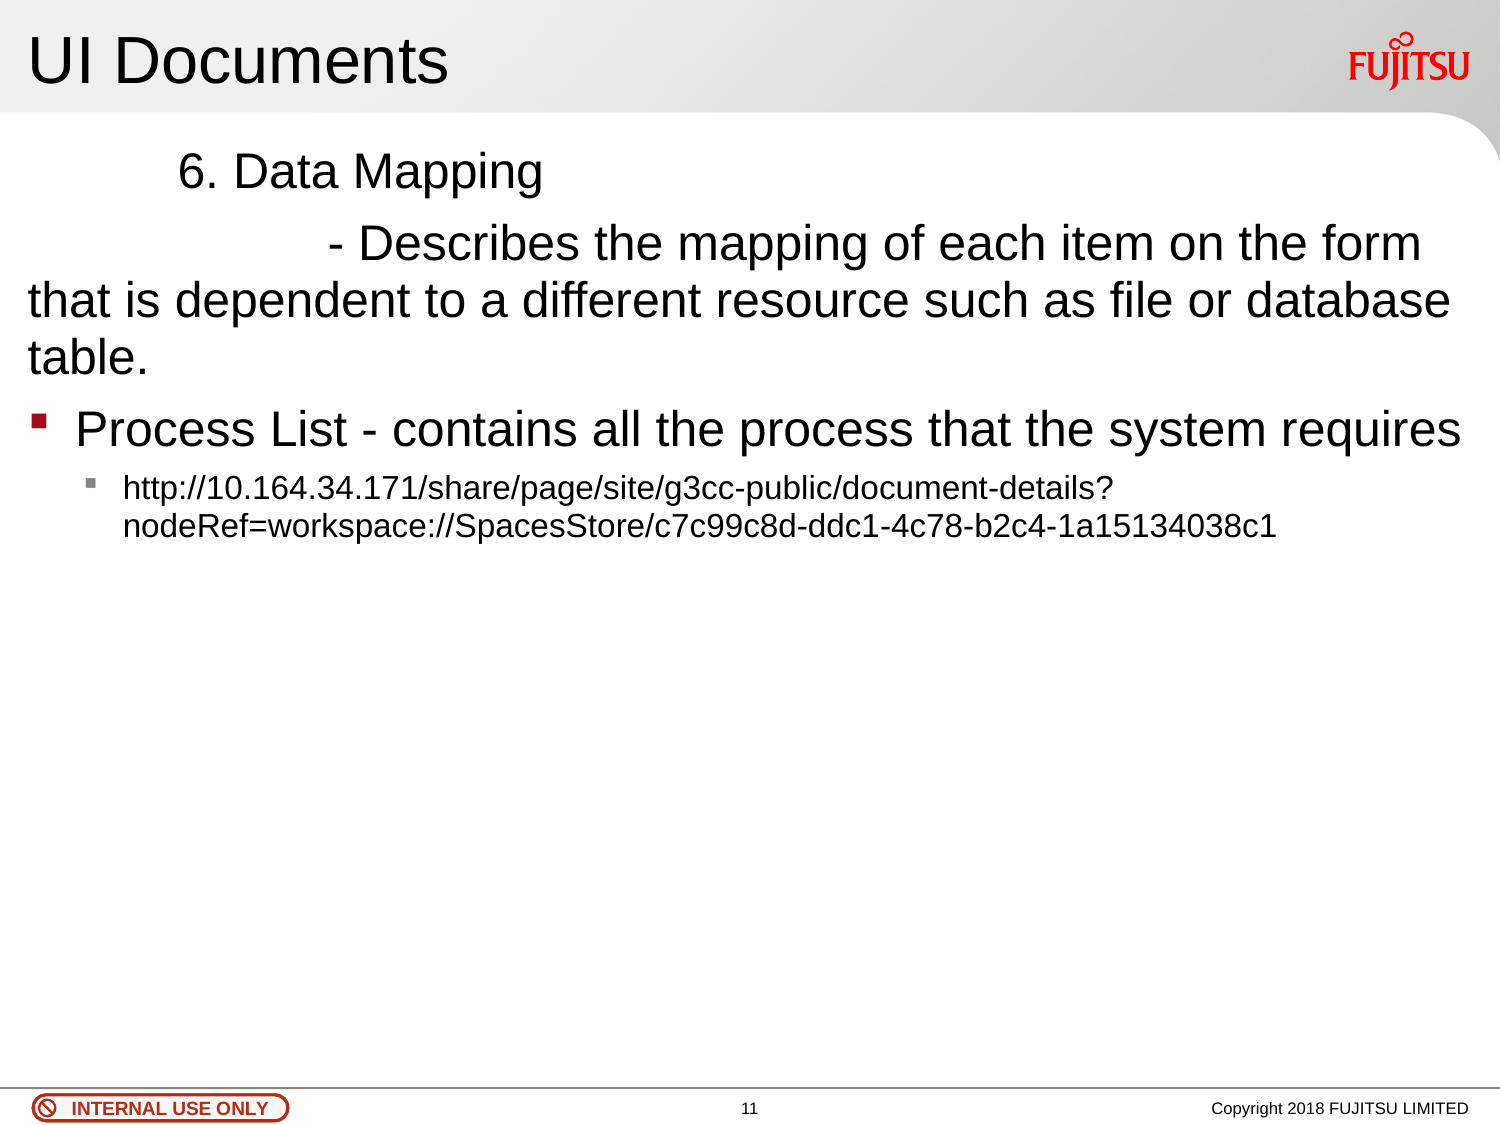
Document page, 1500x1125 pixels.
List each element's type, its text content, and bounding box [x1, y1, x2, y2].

list 6. Data Mapping - Describes the mapping of each item on the form that is dependent to a different resource such as file or database table. Process List - contains all the process that the system requires http://10.164.34.171/share/page/site/g3cc-public/document-details?nodeRef=workspace://SpacesStore/c7c99c8d-ddc1-4c78-b2c4-1a15134038c1 [27, 142, 1469, 1061]
picture [0, 0, 1500, 176]
footer Copyright 2018 FUJITSU LIMITED [809, 1091, 1470, 1125]
slide_number 10 [705, 1091, 794, 1125]
title UI Documents [27, 0, 1317, 114]
